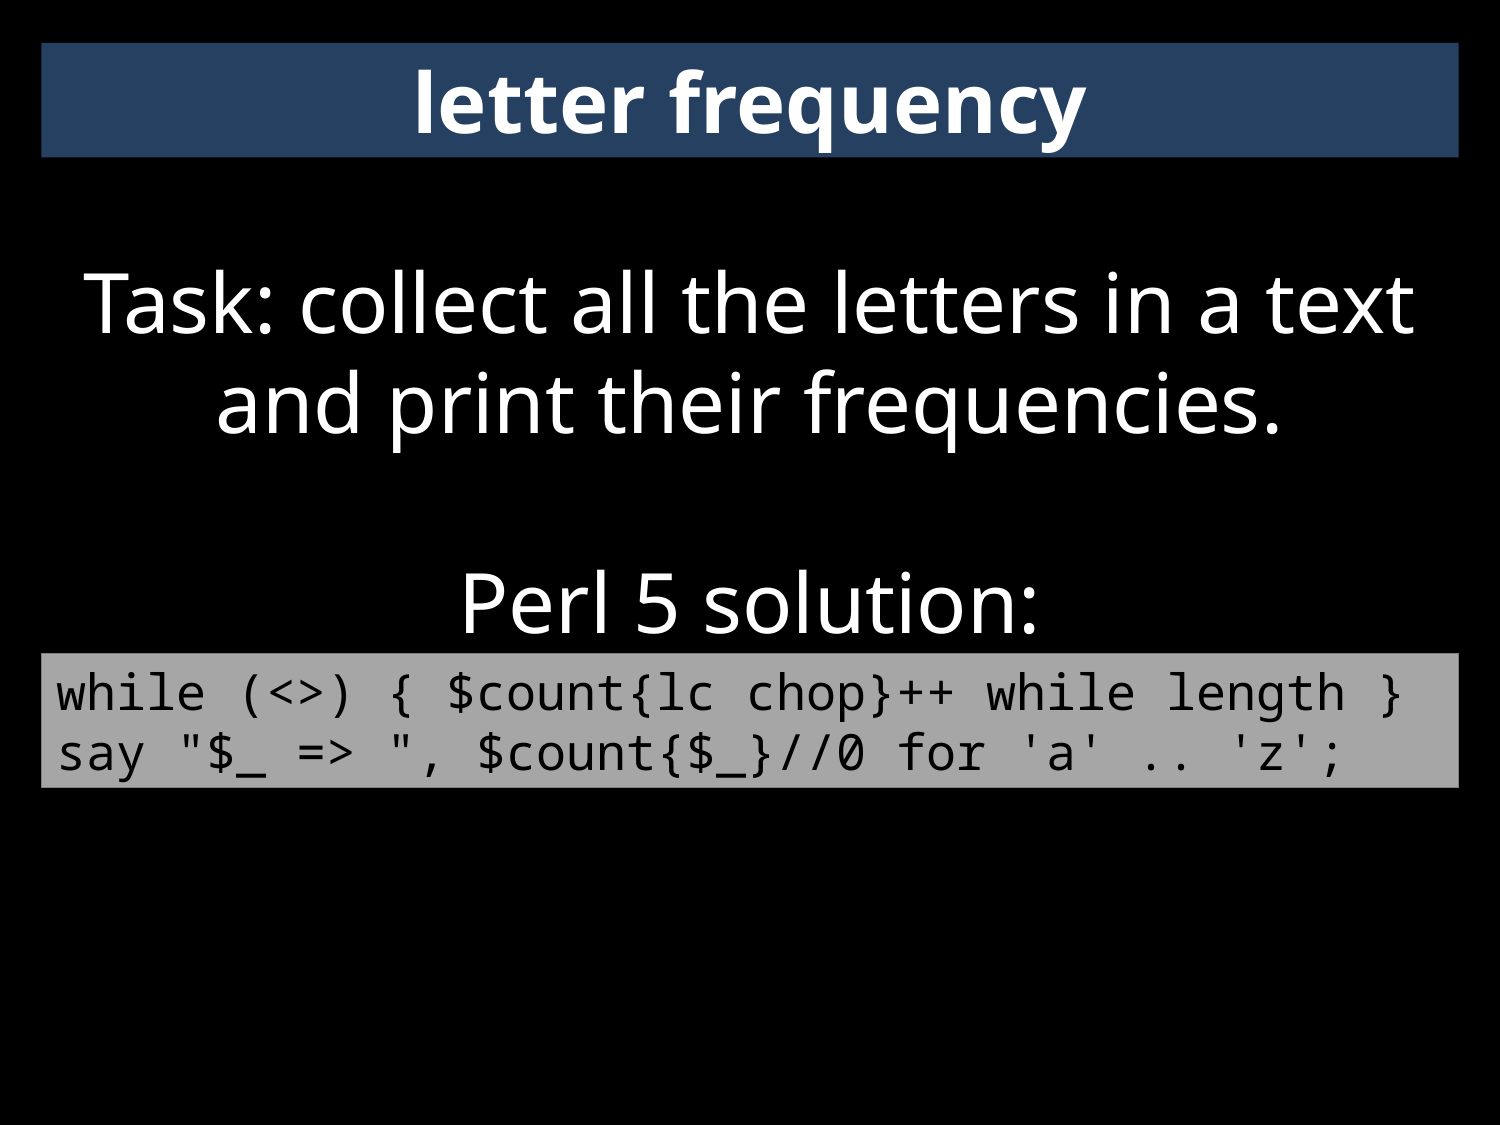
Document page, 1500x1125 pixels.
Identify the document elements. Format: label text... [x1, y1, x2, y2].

text_box while (<>) { $count{lc chop}++ while length } say "$_ => ", $count{$_}//0 for 'a' .. 'z'; [41, 653, 1459, 788]
text_box Task: collect all the letters in a text and print their frequencies. Perl 5 solution: [41, 42, 1459, 653]
